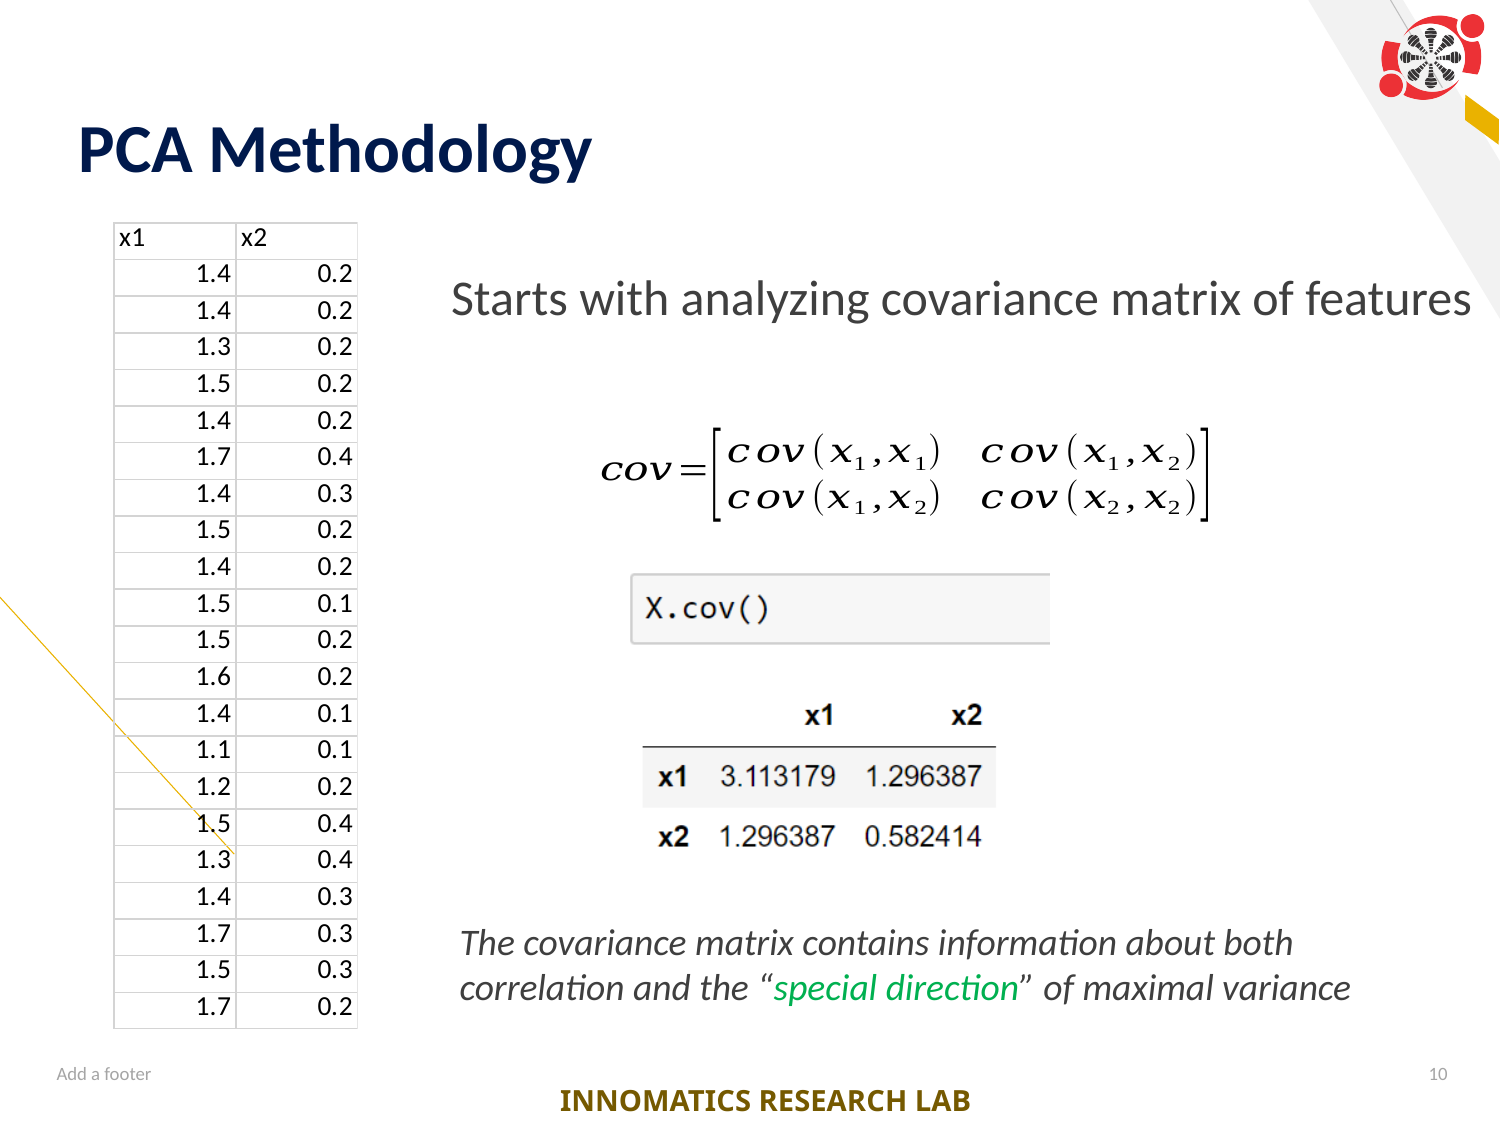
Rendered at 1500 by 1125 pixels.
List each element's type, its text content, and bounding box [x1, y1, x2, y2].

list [113, 222, 359, 1030]
text_box The covariance matrix contains information about both correlation and the “special direction” of maximal variance [445, 910, 1367, 1016]
text_box Starts with analyzing covariance matrix of features [436, 257, 1488, 333]
picture [619, 562, 1050, 868]
picture [1379, 14, 1493, 100]
footer Add a footer [41, 1042, 548, 1103]
title PCA Methodology [63, 34, 1372, 188]
slide_number 10 [1371, 1042, 1463, 1103]
